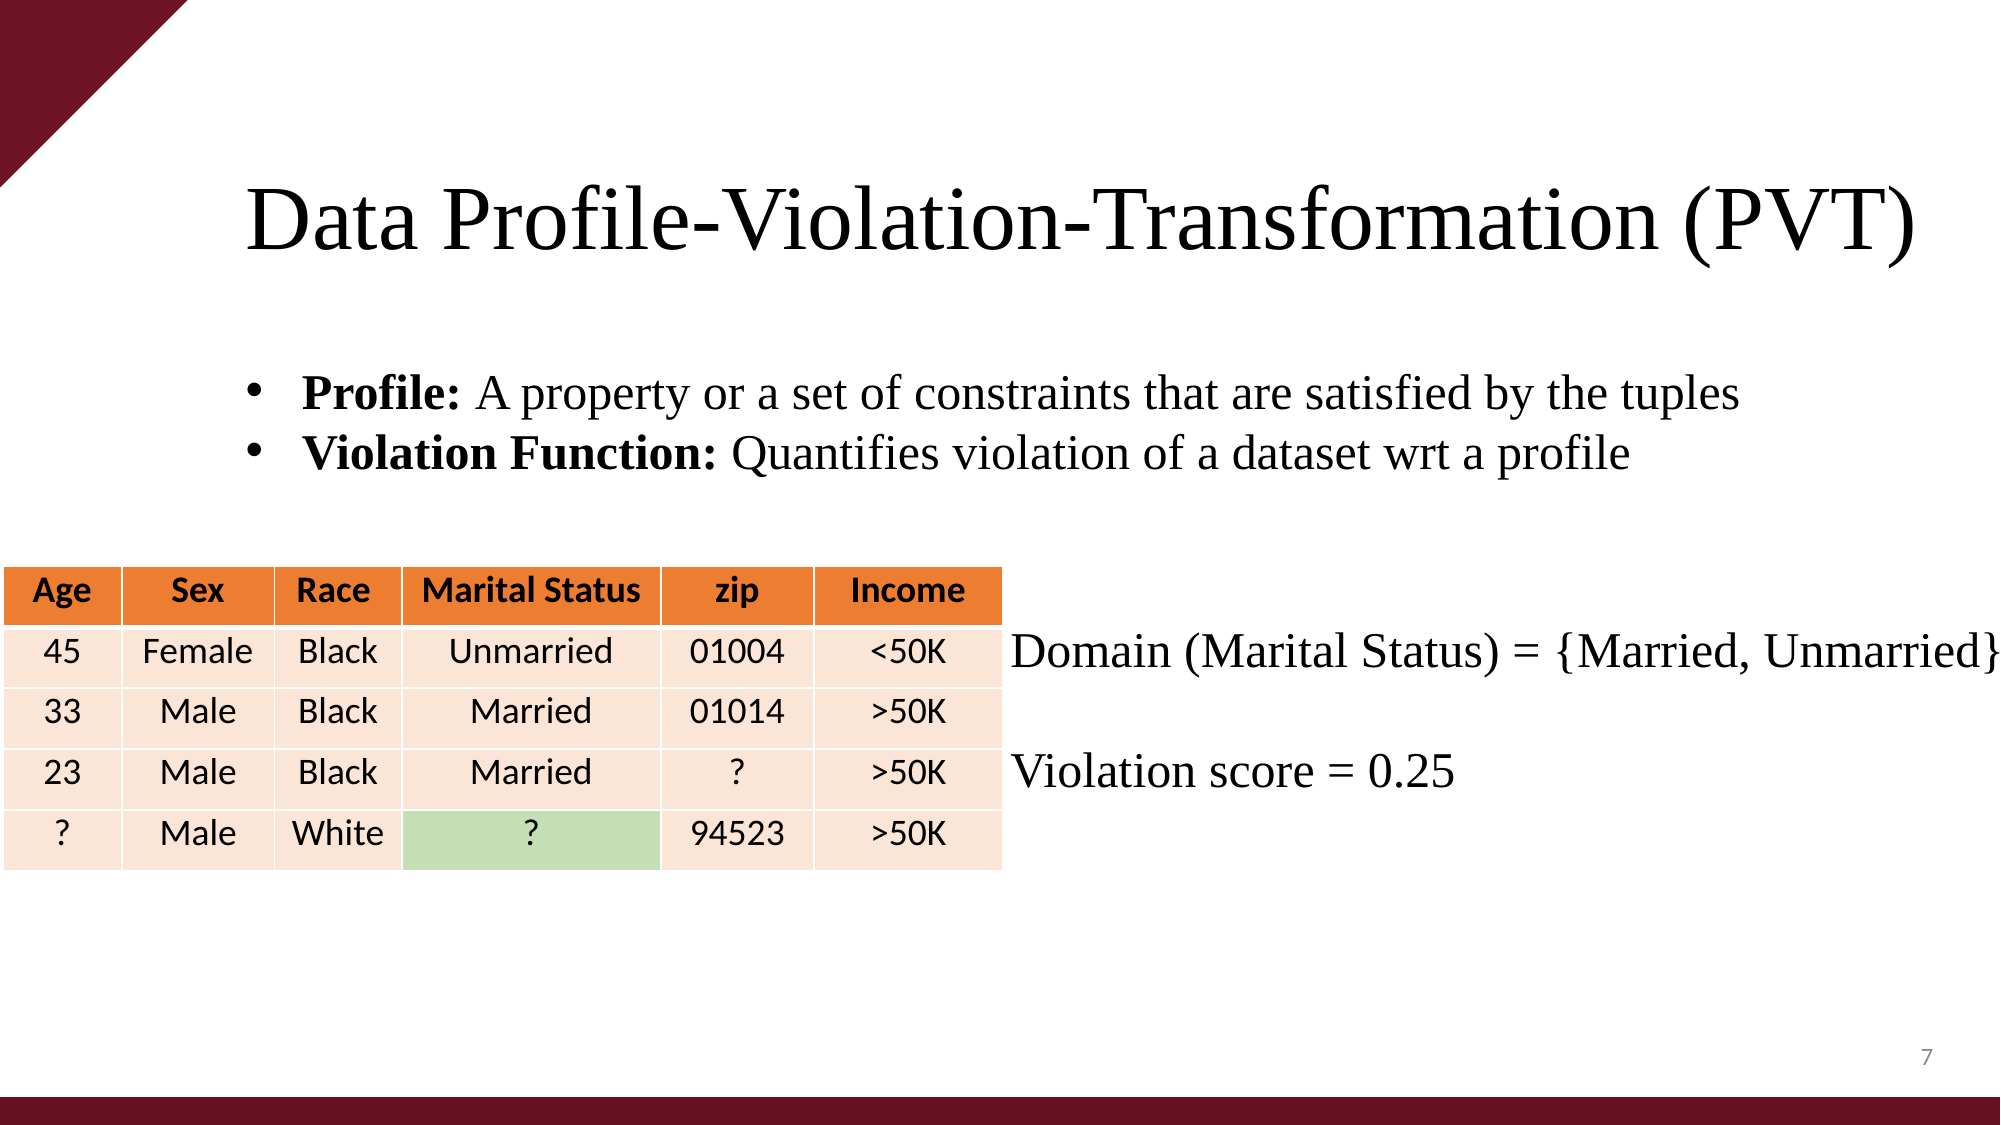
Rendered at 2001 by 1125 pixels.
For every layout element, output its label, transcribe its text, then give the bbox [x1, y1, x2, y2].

table_header Age [4, 567, 121, 625]
table_cell Male [123, 689, 274, 748]
table_cell 33 [4, 689, 121, 748]
table_cell ? [403, 811, 660, 870]
table_cell 01014 [662, 689, 813, 748]
table_cell Married [403, 689, 660, 748]
slide_number 7 [1891, 1027, 1949, 1084]
table_cell >50K [815, 750, 1002, 809]
table_header Race [275, 567, 401, 625]
table_cell <50K [815, 630, 1002, 687]
table_cell Male [123, 811, 274, 870]
title Data Profile-Violation-Transformation (PVT) [230, 138, 2000, 302]
table_cell Black [275, 689, 401, 748]
table_cell 01004 [662, 630, 813, 687]
table_header zip [662, 567, 813, 625]
table_cell Female [123, 630, 274, 687]
table_cell White [275, 811, 401, 870]
text_box Profile: A property or a set of constraints that are satisfied by the tuples Violation Function: Quantifies violation of a dataset wrt a profile [230, 352, 1869, 608]
table_cell ? [662, 750, 813, 809]
table_cell Male [123, 750, 274, 809]
table_cell Black [275, 750, 401, 809]
table_cell ? [4, 811, 121, 870]
table_cell Black [275, 630, 401, 687]
table_cell 45 [4, 630, 121, 687]
table_cell Married [403, 750, 660, 809]
table_header Sex [123, 567, 274, 625]
table_header Marital Status [403, 567, 660, 625]
table_cell 23 [4, 750, 121, 809]
table_cell Unmarried [403, 630, 660, 687]
table_cell >50K [815, 811, 1002, 870]
table_header Income [815, 567, 1002, 625]
table_cell >50K [815, 689, 1002, 748]
table_cell 94523 [662, 811, 813, 870]
text_box Domain (Marital Status) = {Married, Unmarried} Violation score = 0.25 [1004, 609, 2000, 805]
